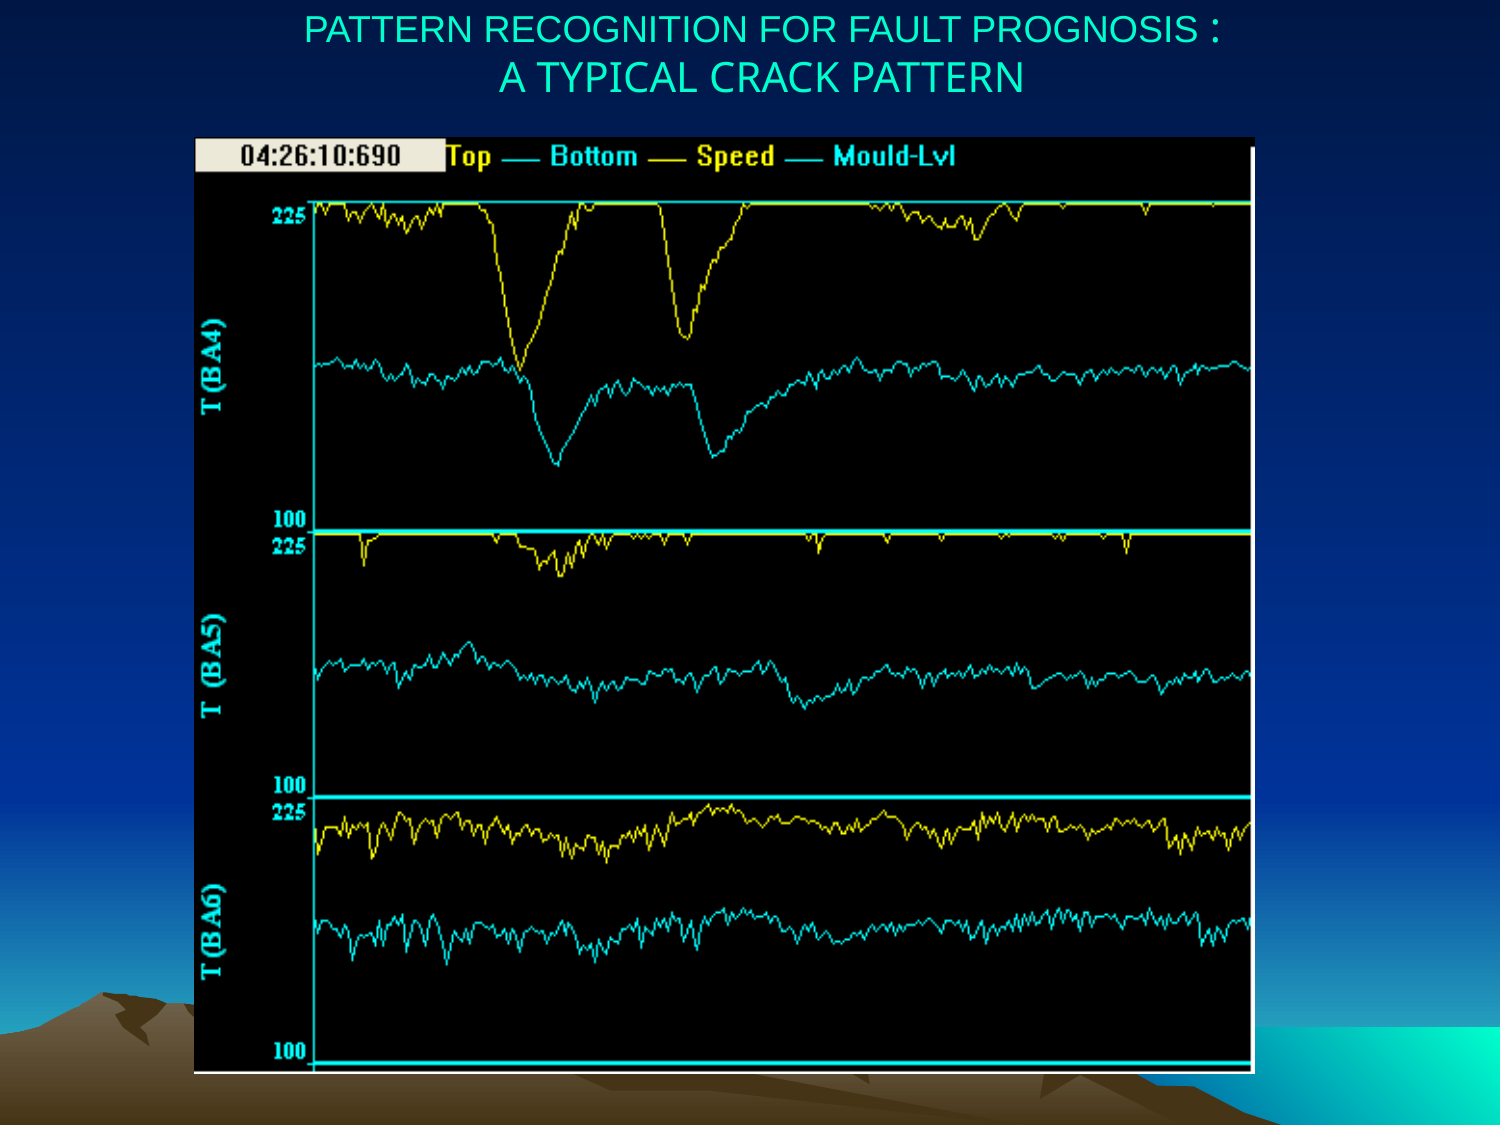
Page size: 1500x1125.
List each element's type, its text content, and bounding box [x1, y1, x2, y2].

text_box PATTERN RECOGNITION FOR FAULT PROGNOSIS : A TYPICAL CRACK PATTERN [87, 0, 1438, 119]
picture [194, 136, 1256, 1074]
